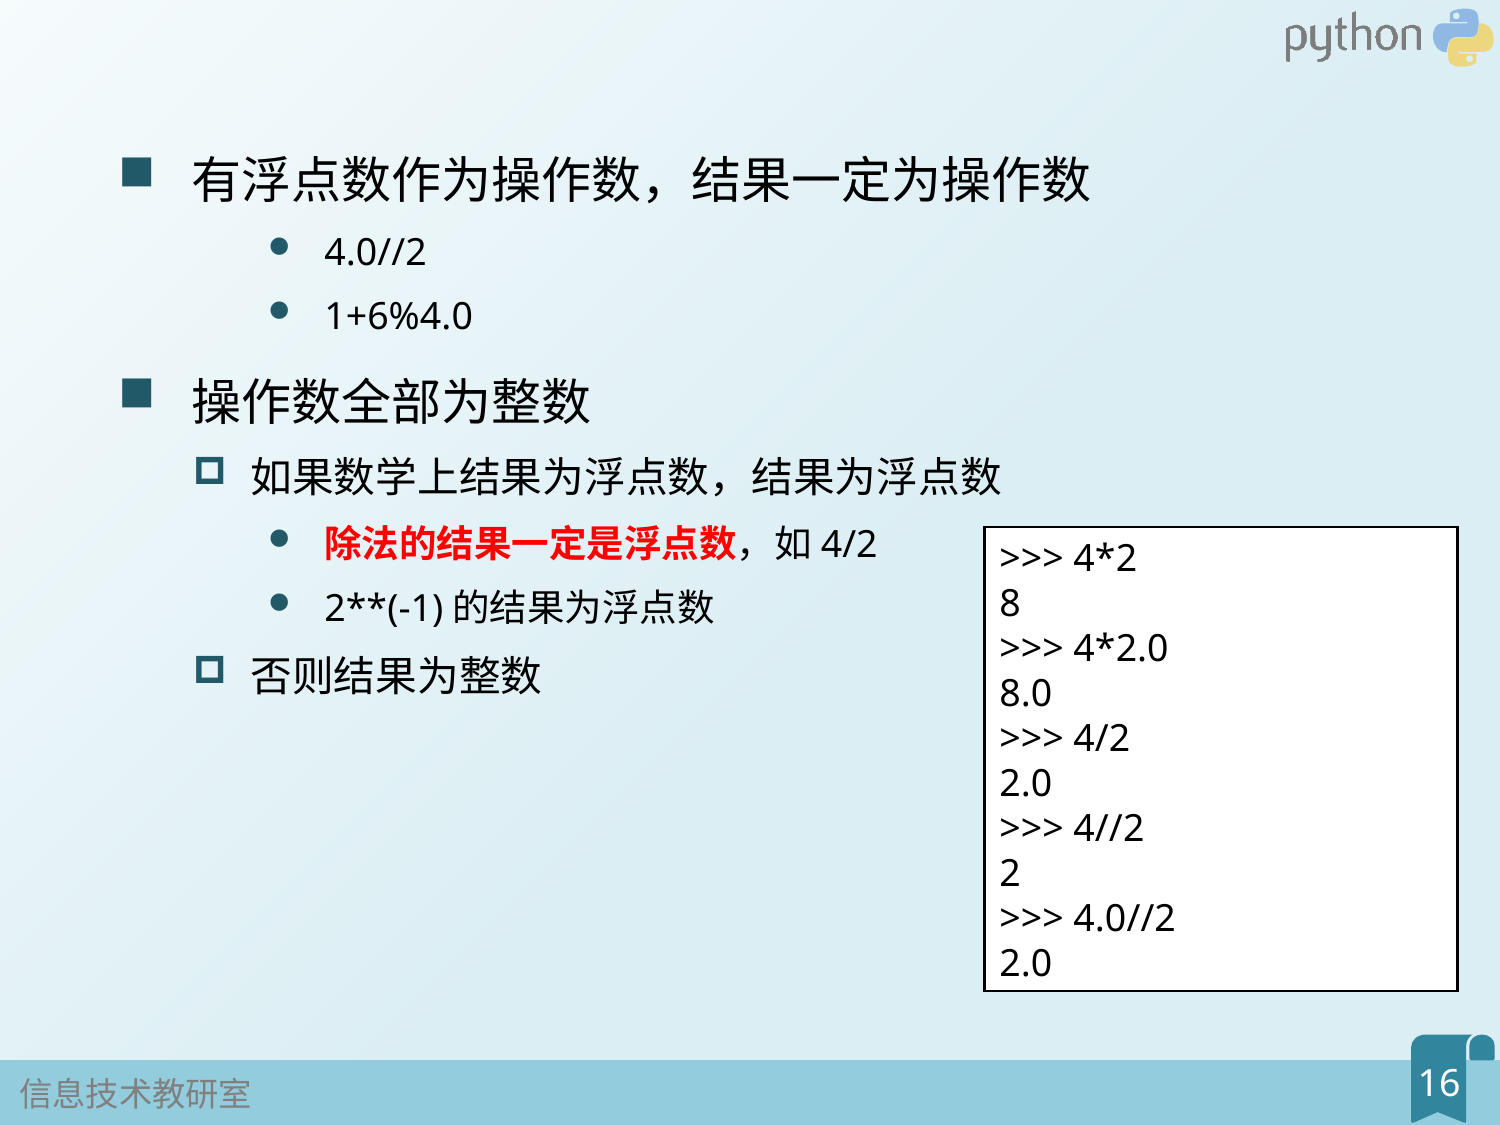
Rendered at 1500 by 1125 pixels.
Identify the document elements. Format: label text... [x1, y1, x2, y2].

slide_number 16 [1386, 1051, 1493, 1112]
list 有浮点数作为操作数，结果一定为操作数 4.0//2 1+6%4.0 操作数全部为整数 如果数学上结果为浮点数，结果为浮点数 除法的结果一定是浮点数，如4/2 2**(-1)的结果为浮点数 否则结果为整数 [103, 128, 1397, 1033]
picture [1267, 5, 1433, 70]
text_box >>> 4*2 8 >>> 4*2.0 8.0 >>> 4/2 2.0 >>> 4//2 2 >>> 4.0//2 2.0 [983, 526, 1459, 992]
